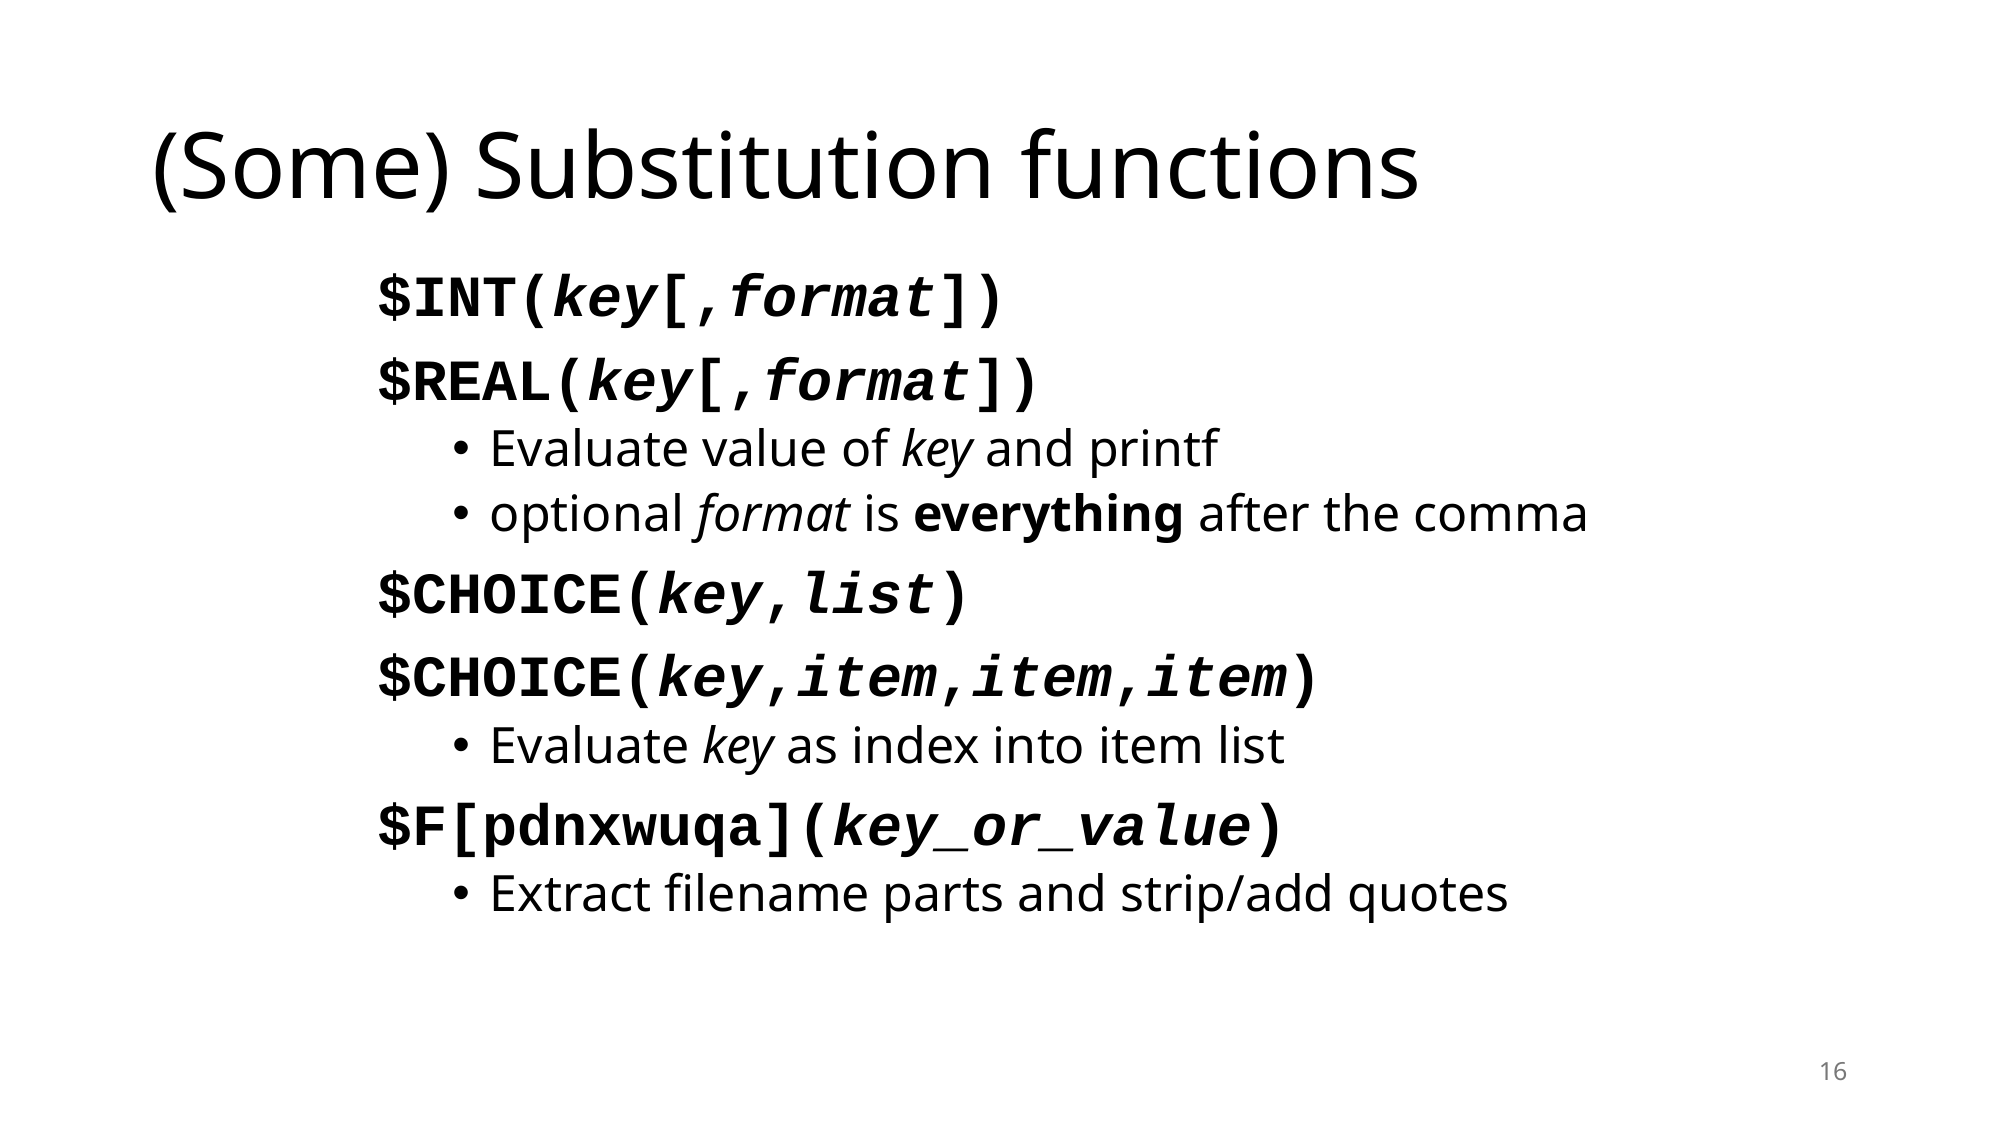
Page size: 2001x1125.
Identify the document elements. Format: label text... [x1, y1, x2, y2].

list $INT(key[,format]) $REAL(key[,format]) Evaluate value of key and printf optional format is everything after the comma $CHOICE(key,list) $CHOICE(key,item,item,item) Evaluate key as index into item list $F[pdnxwuqa](key_or_value) Extract filename parts and strip/add quotes [362, 278, 1741, 1043]
slide_number 16 [1412, 1042, 1863, 1103]
title (Some) Substitution functions [137, 59, 1863, 278]
